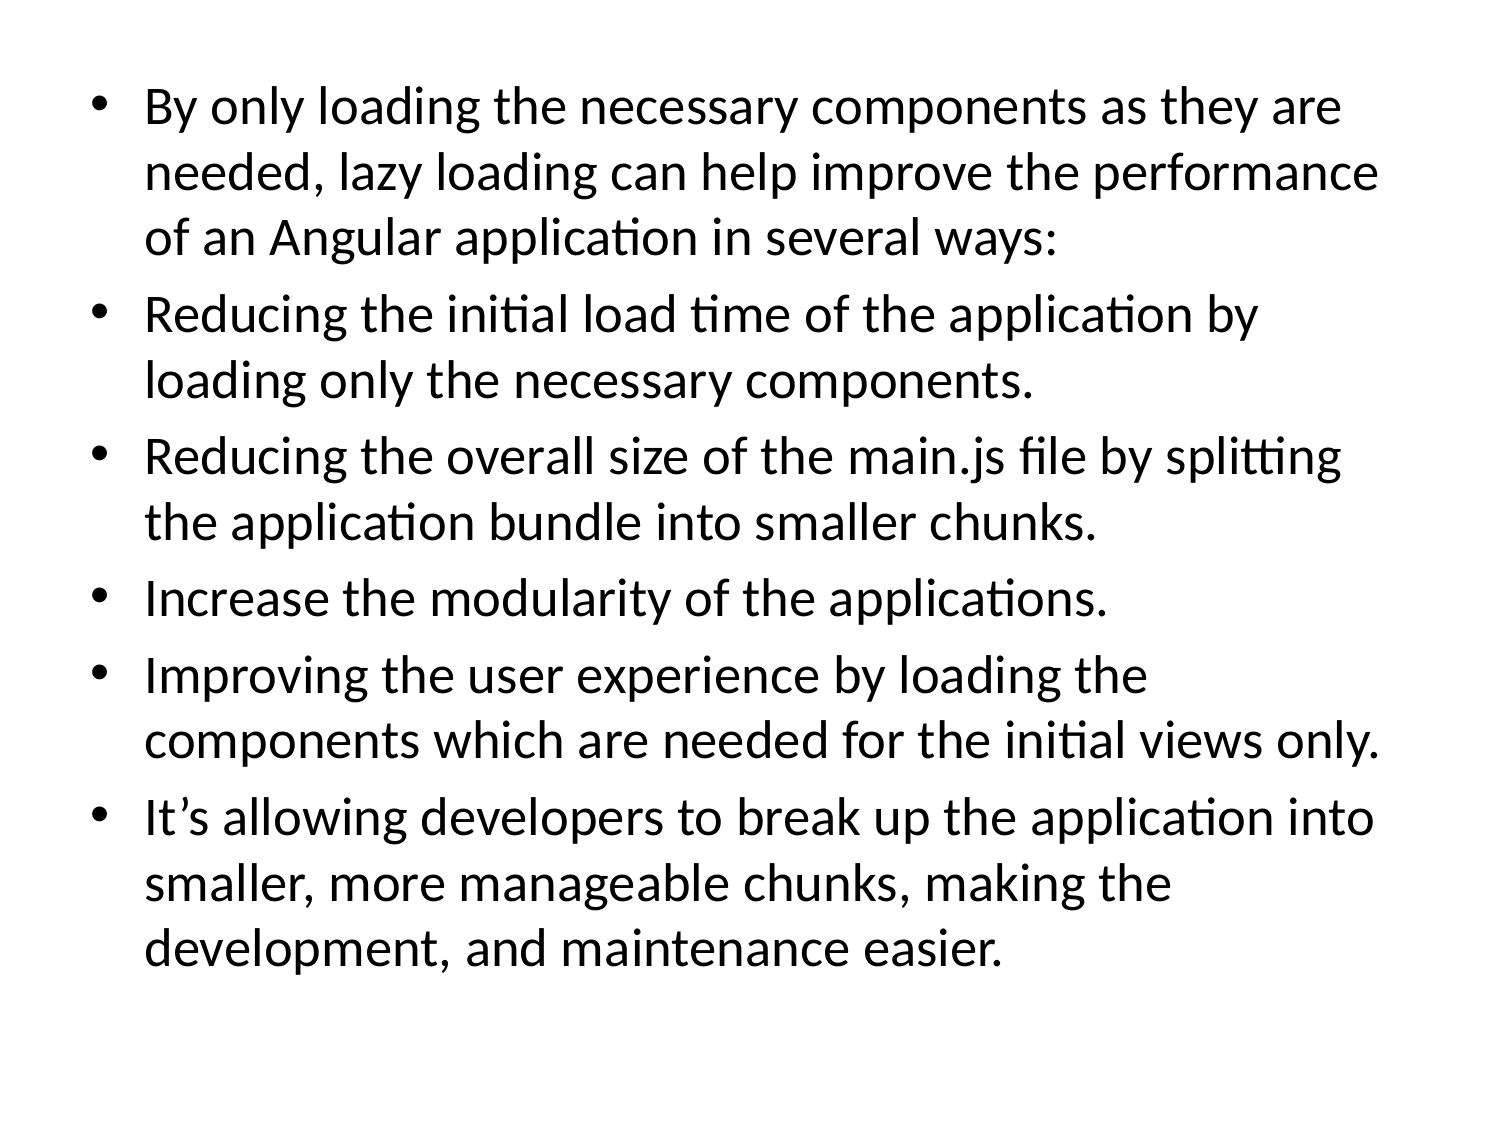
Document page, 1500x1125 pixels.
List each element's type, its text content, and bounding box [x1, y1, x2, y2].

list By only loading the necessary components as they are needed, lazy loading can help improve the performance of an Angular application in several ways: Reducing the initial load time of the application by loading only the necessary components. Reducing the overall size of the main.js file by splitting the application bundle into smaller chunks. Increase the modularity of the applications. Improving the user experience by loading the components which are needed for the initial views only. It’s allowing developers to break up the application into smaller, more manageable chunks, making the development, and maintenance easier. [75, 62, 1425, 1005]
